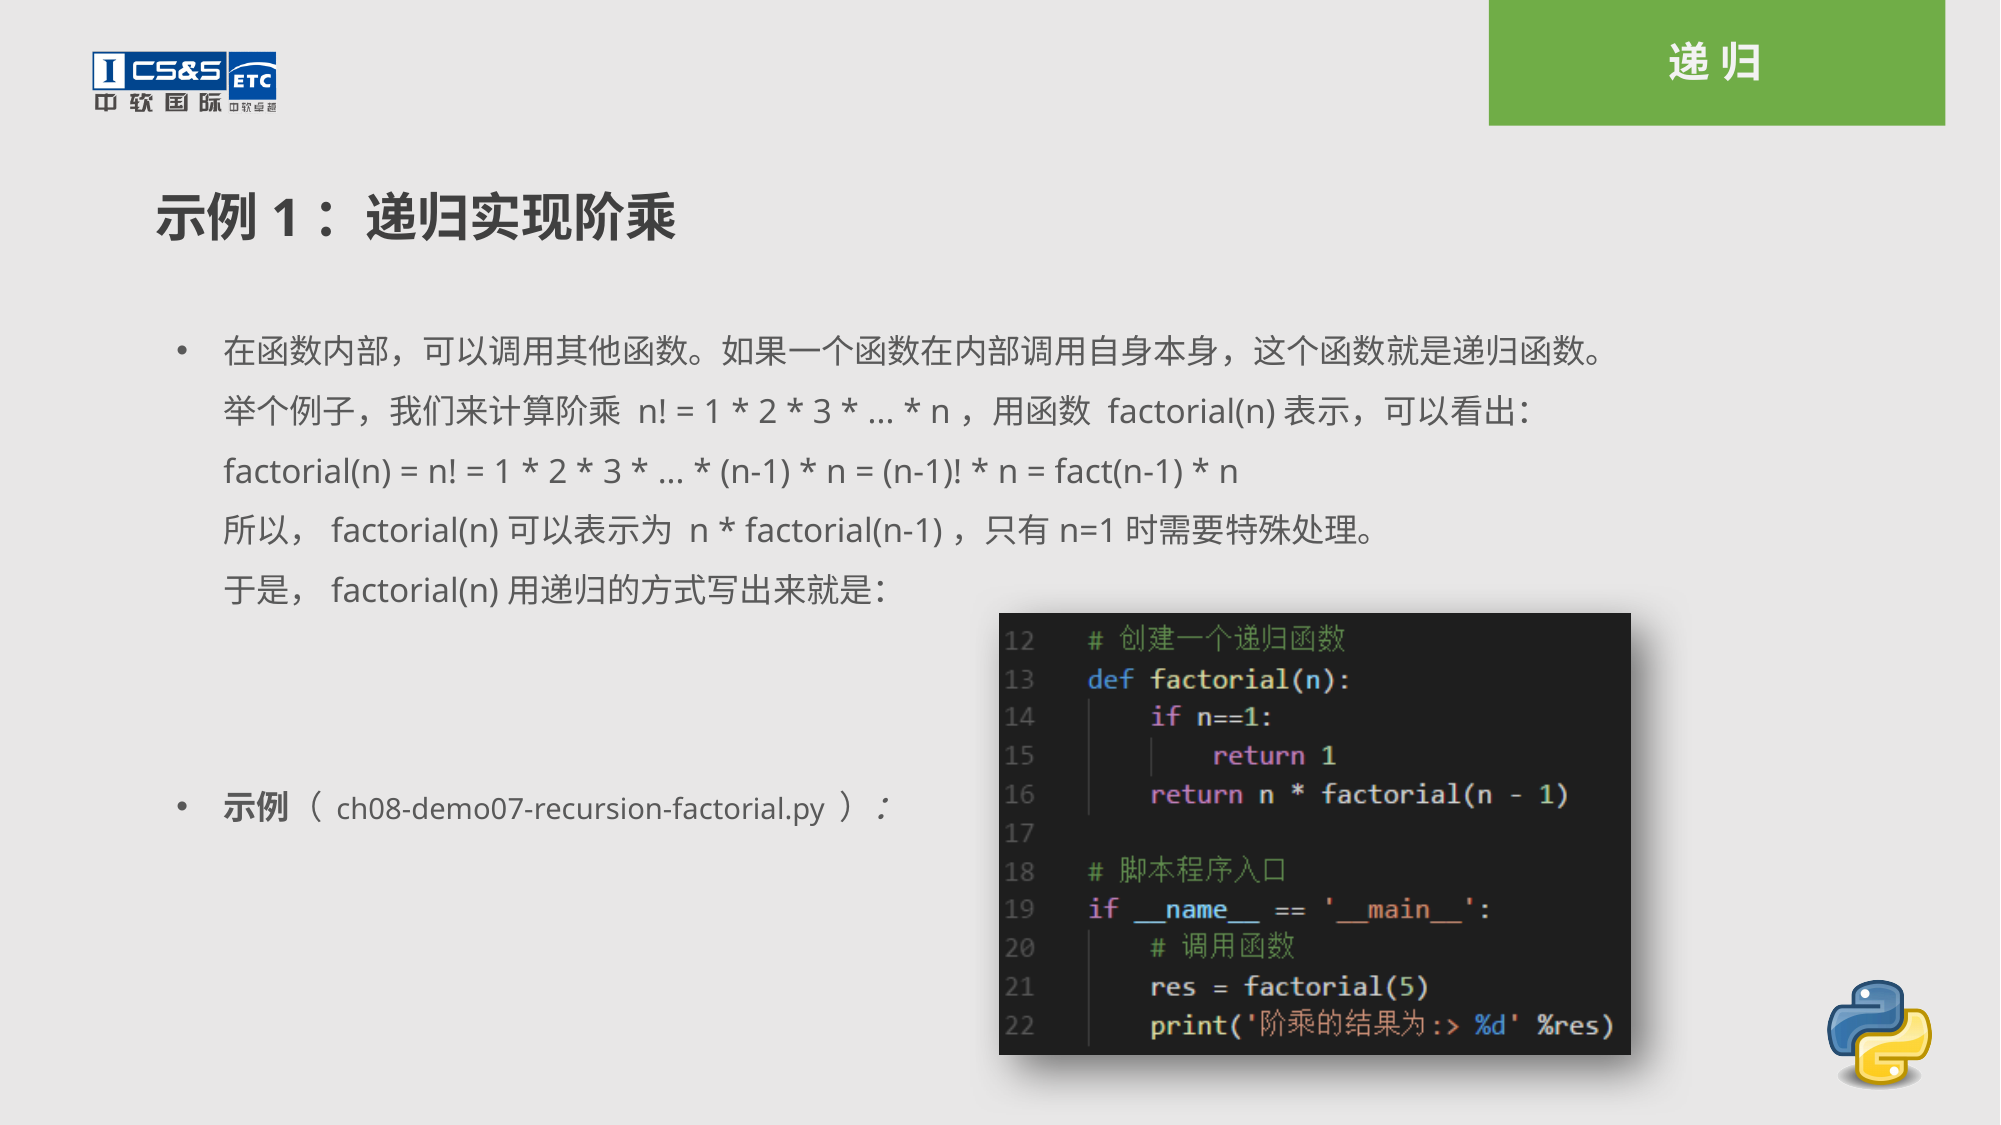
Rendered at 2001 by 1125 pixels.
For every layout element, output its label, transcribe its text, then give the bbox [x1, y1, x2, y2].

text_box 在函数内部，可以调用其他函数。如果一个函数在内部调用自身本身，这个函数就是递归函数。 举个例子，我们来计算阶乘 n! = 1 * 2 * 3 * ... * n，用函数 factorial(n)表示，可以看出： factorial(n) = n! = 1 * 2 * 3 * ... * (n-1) * n = (n-1)! * n = fact(n-1) * n 所以，factorial(n)可以表示为 n * factorial(n-1)，只有n=1时需要特殊处理。 于是，factorial(n)用递归的方式写出来就是： [161, 302, 1898, 617]
picture [999, 613, 1631, 1055]
text_box 示例（ ch08-demo07-recursion-factorial.py ）： [161, 758, 982, 834]
picture [90, 49, 278, 114]
picture [1820, 977, 1939, 1095]
text_box 递 归 [1490, 34, 1941, 98]
text_box 示例1：递归实现阶乘 [140, 177, 967, 255]
